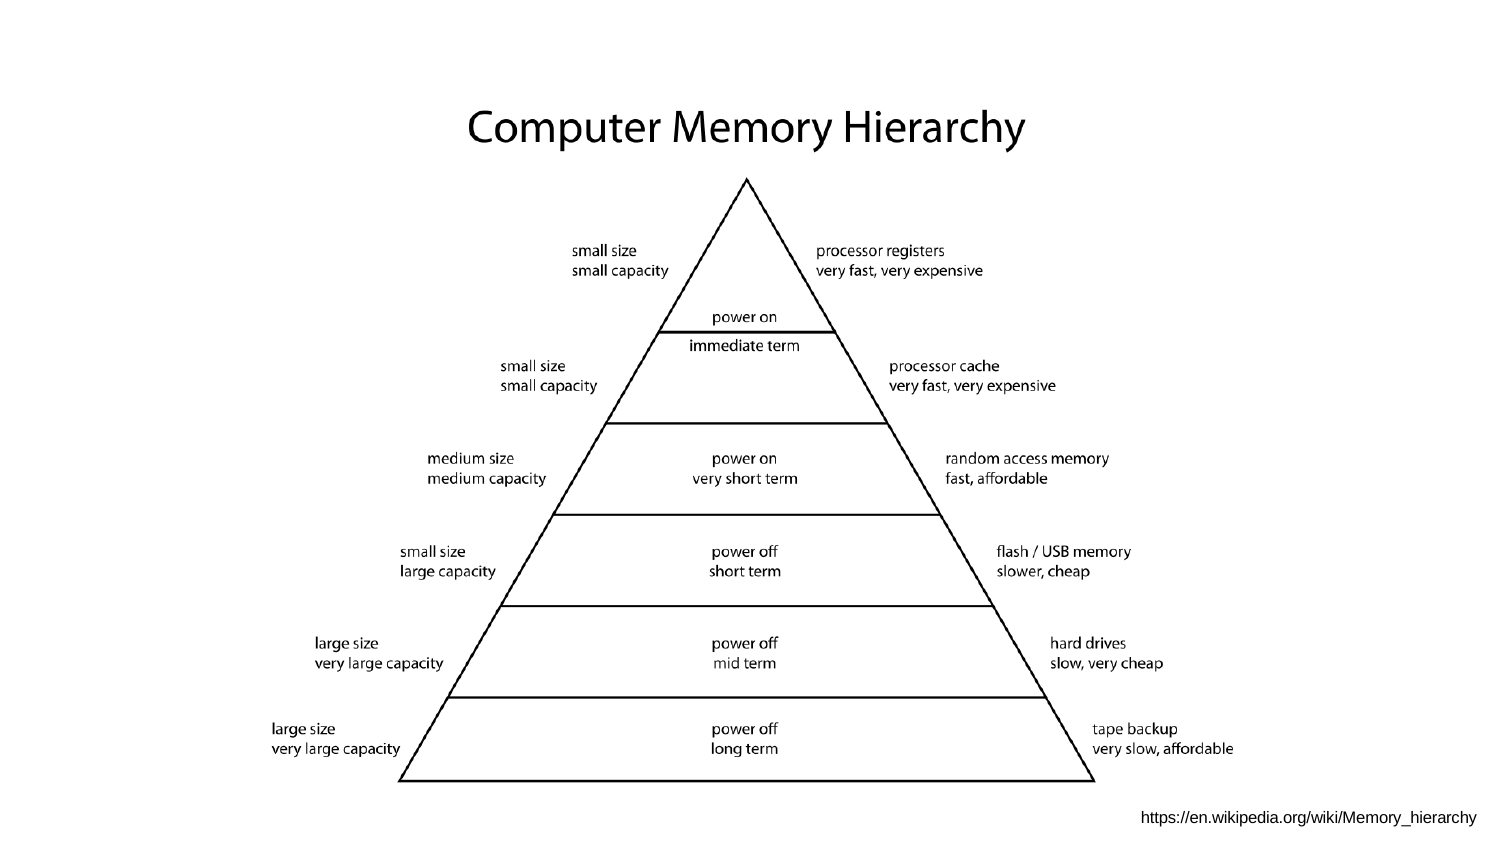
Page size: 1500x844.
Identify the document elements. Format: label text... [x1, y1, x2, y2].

text_box https://en.wikipedia.org/wiki/Memory_hierarchy [1138, 804, 1489, 827]
picture [263, 67, 1237, 792]
